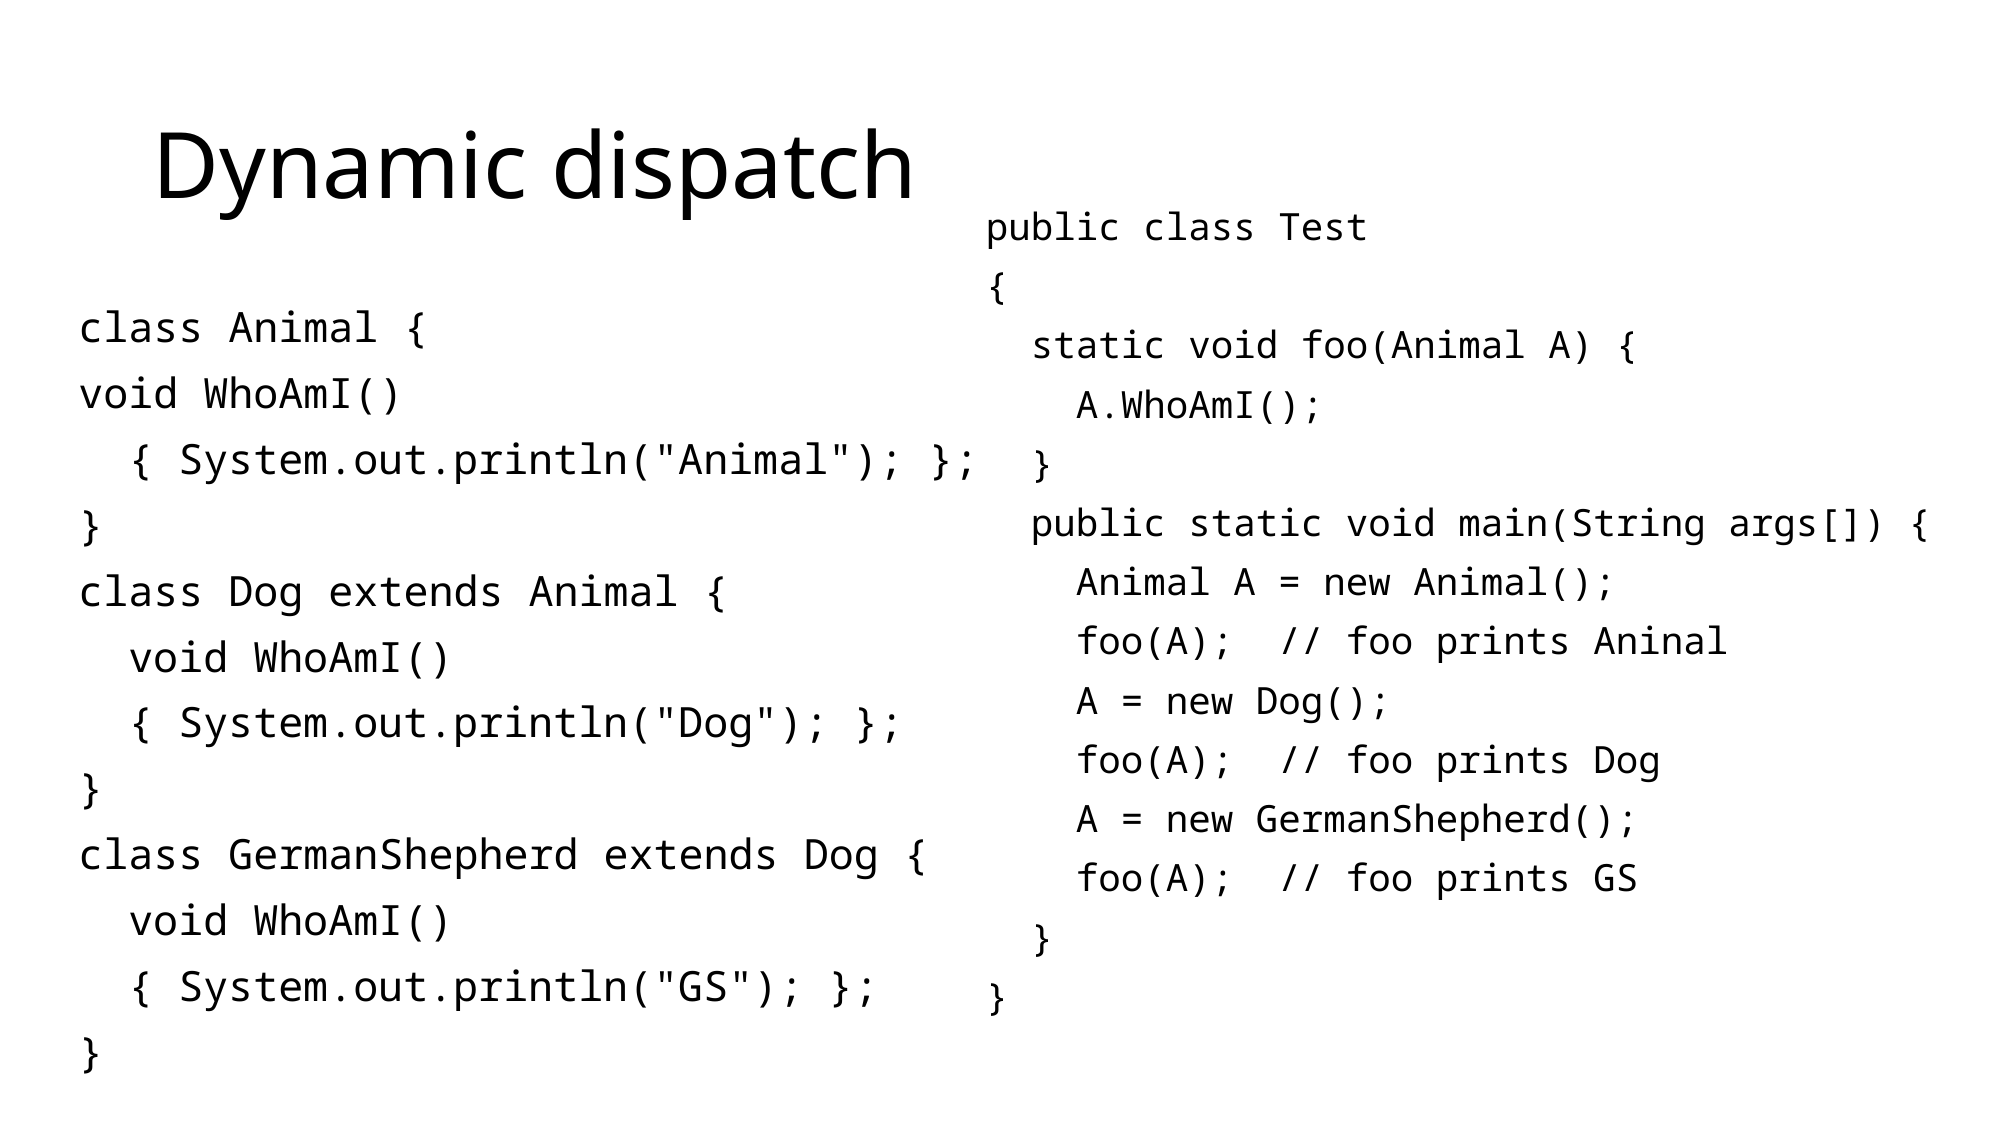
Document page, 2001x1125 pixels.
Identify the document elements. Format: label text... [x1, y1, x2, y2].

list class Animal { void WhoAmI() { System.out.println("Animal"); }; } class Dog extends Animal { void WhoAmI() { System.out.println("Dog"); }; } class GermanShepherd extends Dog { void WhoAmI() { System.out.println("GS"); }; } [63, 299, 970, 1014]
title Dynamic dispatch [137, 59, 1863, 278]
list public class Test { static void foo(Animal A) { A.WhoAmI(); } public static void main(String args[]) { Animal A = new Animal(); foo(A); // foo prints Aninal A = new Dog(); foo(A); // foo prints Dog A = new GermanShepherd(); foo(A); // foo prints GS } } [970, 200, 1971, 1036]
